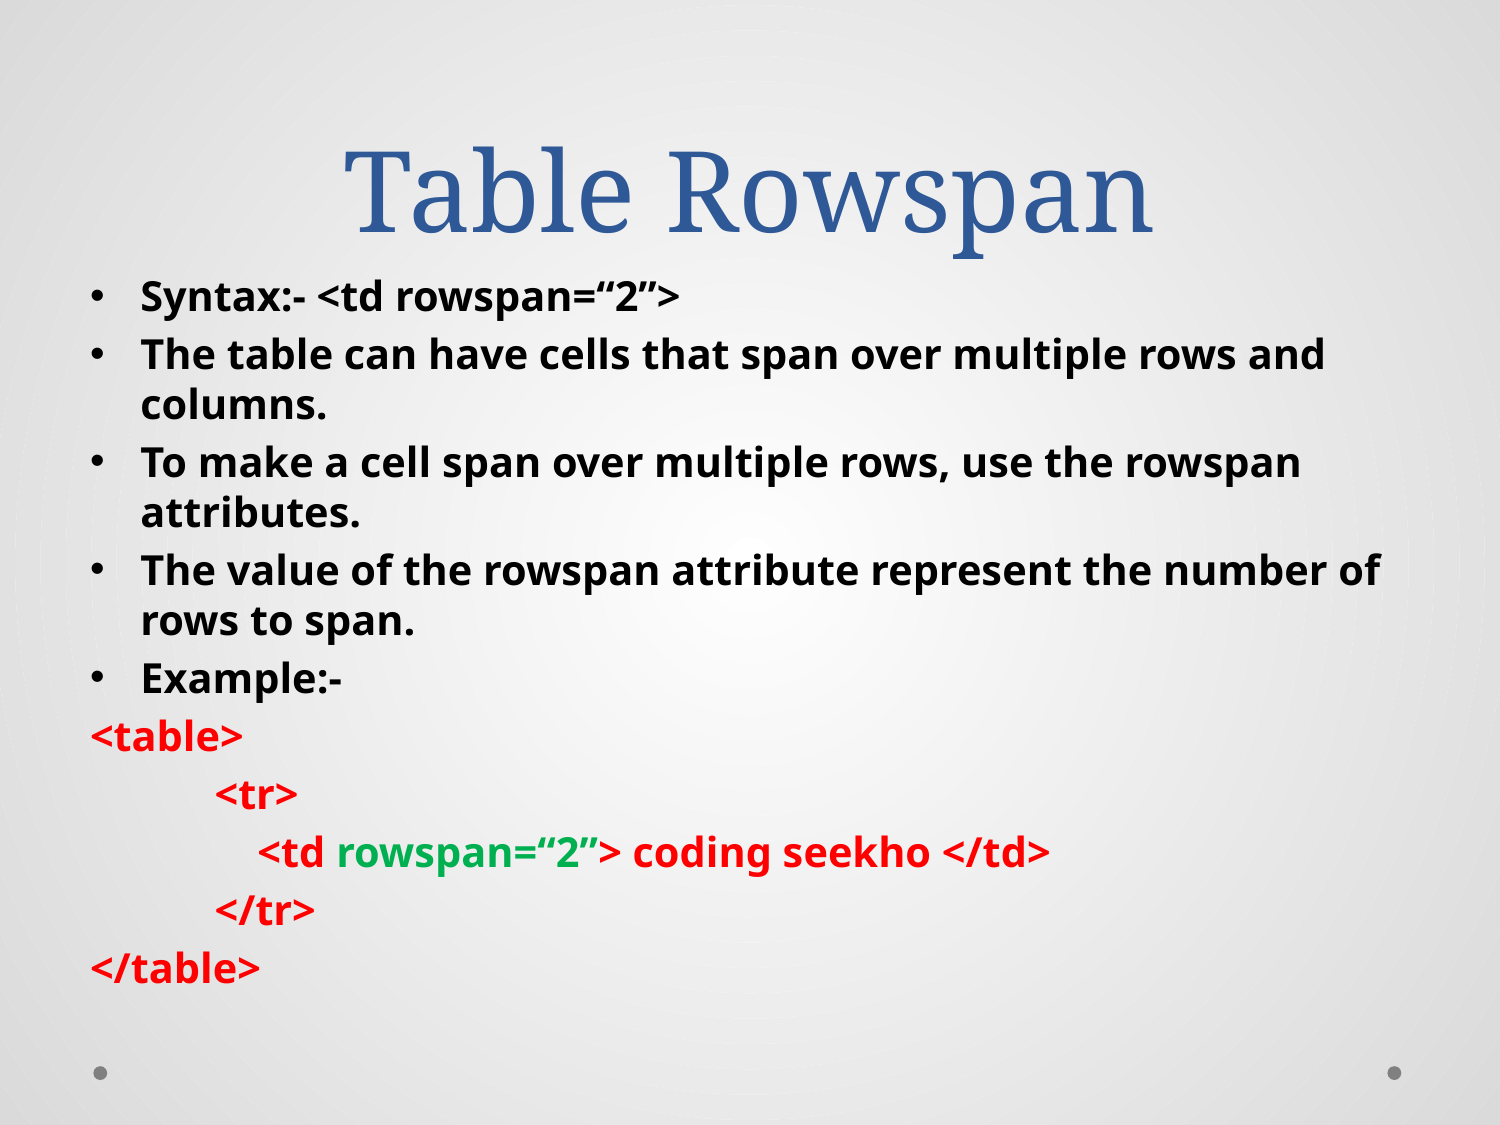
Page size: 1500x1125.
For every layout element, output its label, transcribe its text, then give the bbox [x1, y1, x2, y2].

list Syntax:- <td rowspan=“2”> The table can have cells that span over multiple rows and columns. To make a cell span over multiple rows, use the rowspan attributes. The value of the rowspan attribute represent the number of rows to span. Example:- <table> <tr> <td rowspan=“2”> coding seekho </td> </tr> </table> [75, 262, 1425, 1005]
title Table Rowspan [75, 0, 1425, 262]
